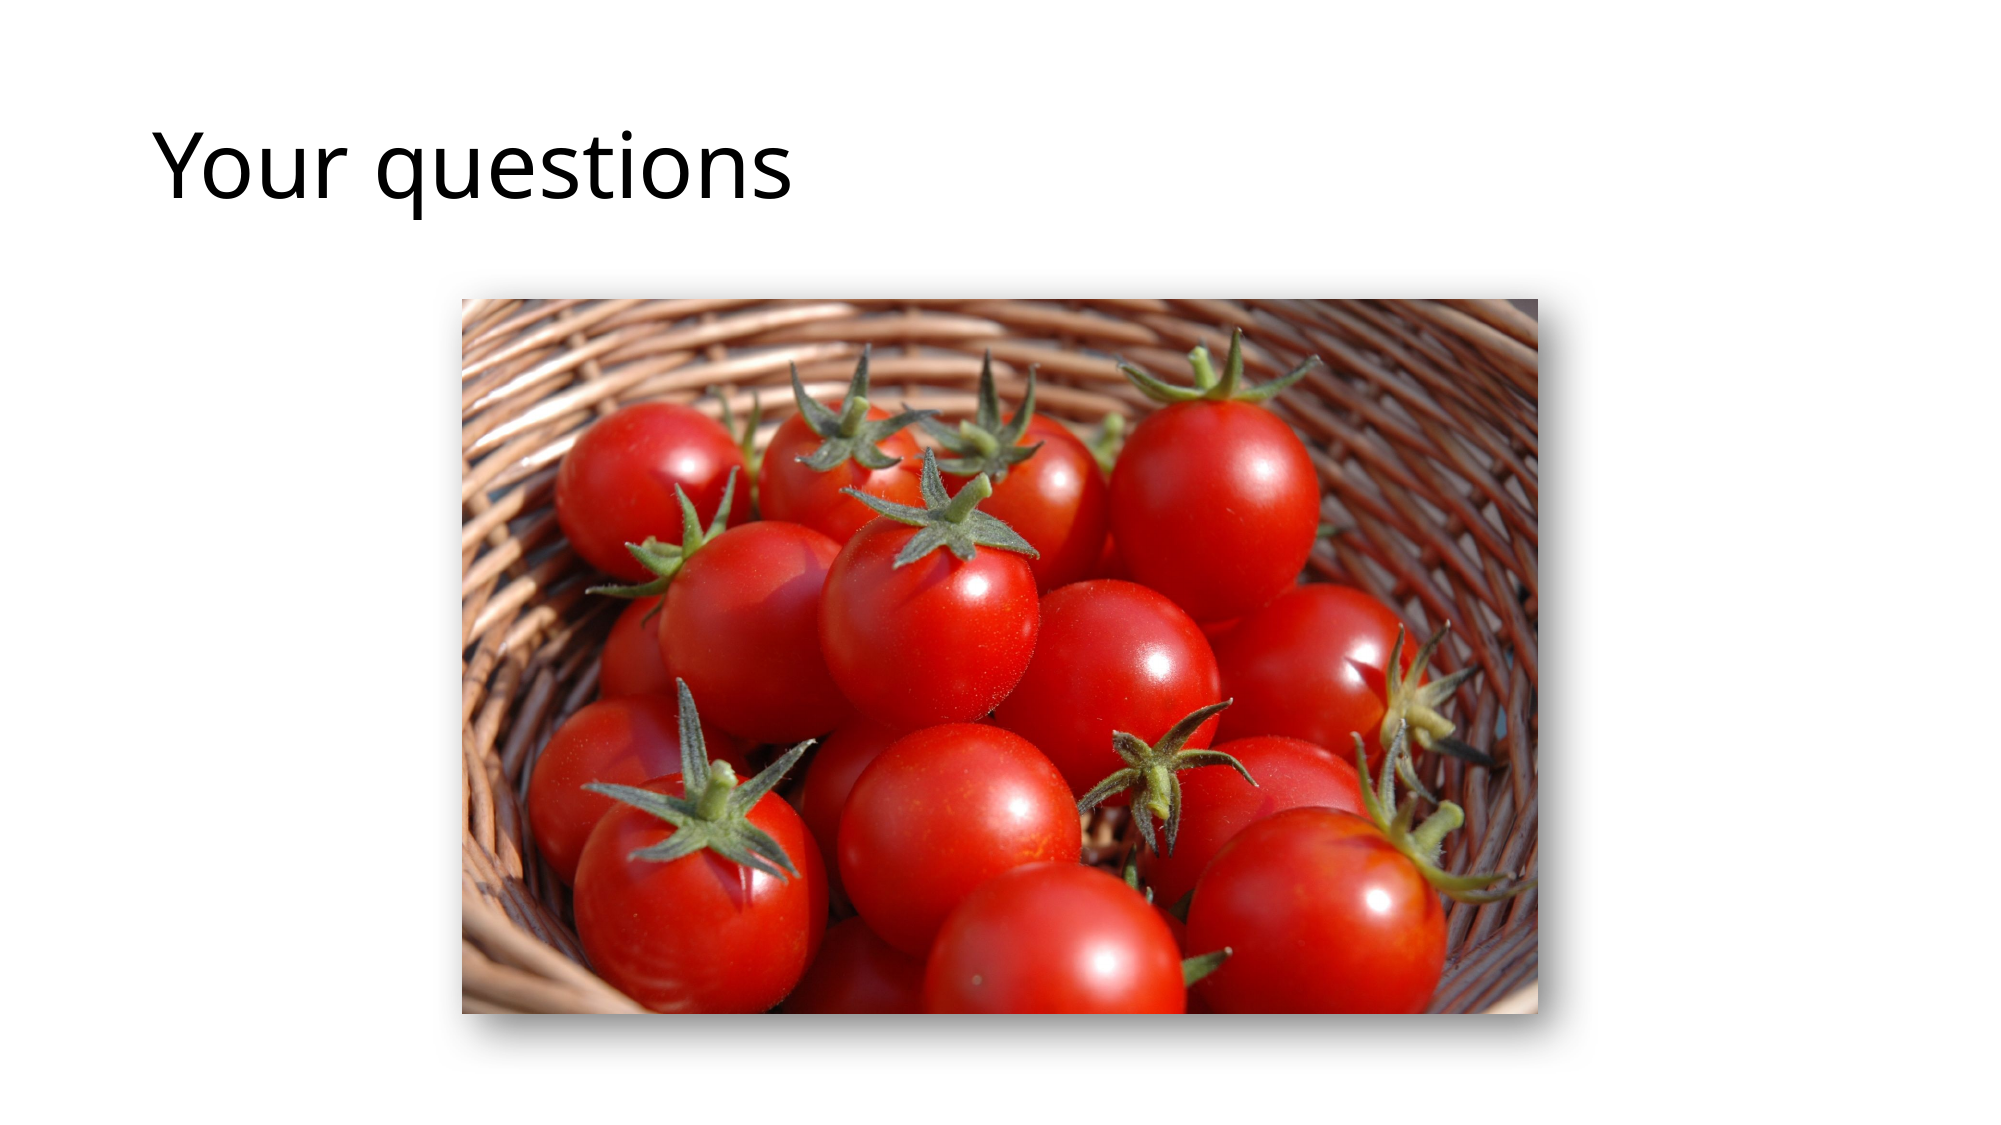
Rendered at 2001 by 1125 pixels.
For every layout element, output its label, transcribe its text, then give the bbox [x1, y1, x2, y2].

title Your questions [137, 59, 1863, 278]
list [462, 299, 1538, 1014]
